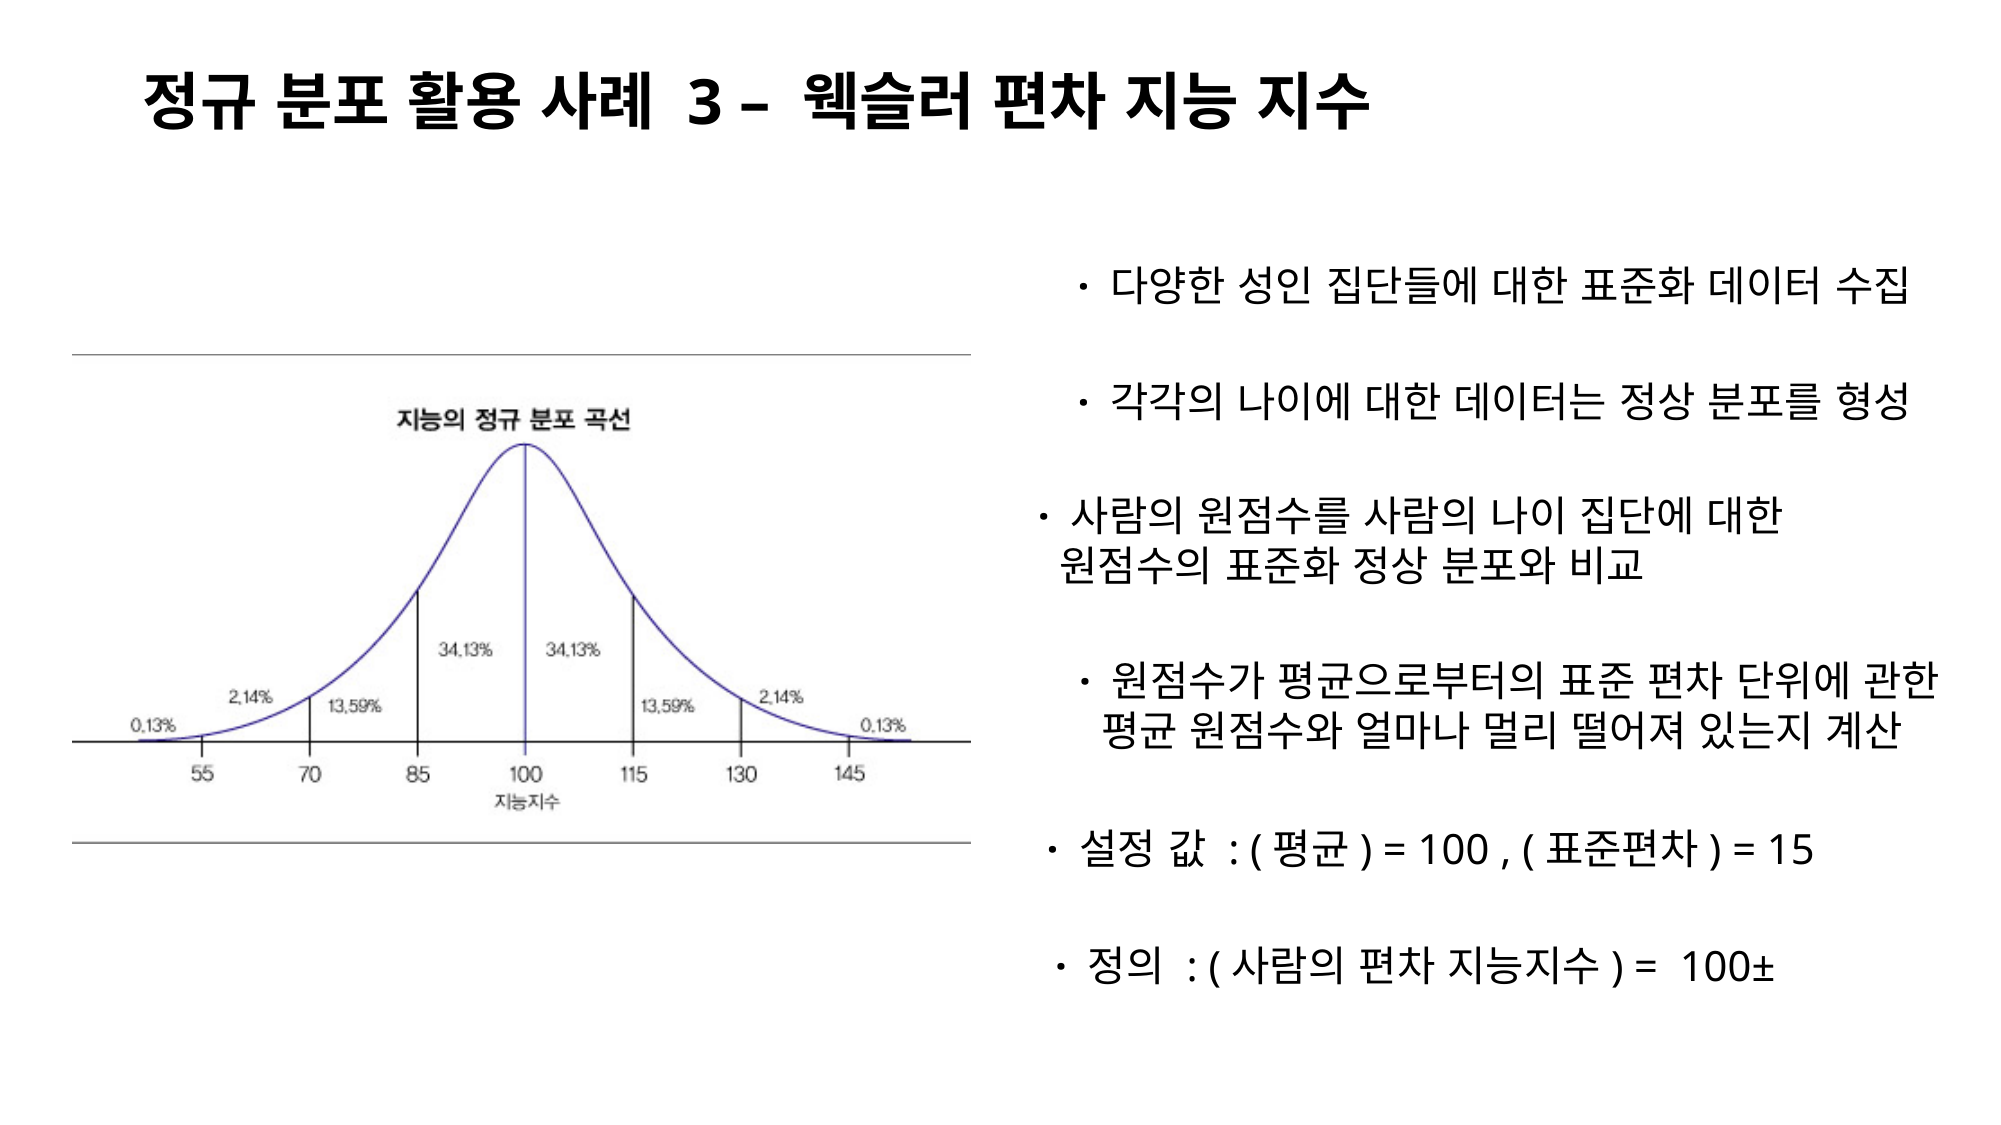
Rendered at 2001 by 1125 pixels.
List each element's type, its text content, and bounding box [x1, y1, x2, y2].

text_box · 설정 값 : (평균) = 100 , (표준편차) = 15 [1031, 815, 1841, 880]
picture [72, 354, 971, 844]
text_box · 원점수가 평균으로부터의 표준 편차 단위에 관한 평균 원점수와 얼마나 멀리 떨어져 있는지 계산 [1064, 647, 1968, 763]
text_box · 각각의 나이에 대한 데이터는 정상 분포를 형성 [1062, 368, 1928, 433]
text_box · 다양한 성인 집단들에 대한 표준화 데이터 수집 [1062, 252, 1928, 318]
text_box 정규 분포 활용 사례 3 – 웩슬러 편차 지능 지수 [127, 54, 1387, 145]
text_box · 사람의 원점수를 사람의 나이 집단에 대한 원점수의 표준화 정상 분포와 비교 [1023, 482, 2000, 598]
text_box · 정의 : (사람의 편차 지능지수) = 100± [1040, 932, 1791, 997]
